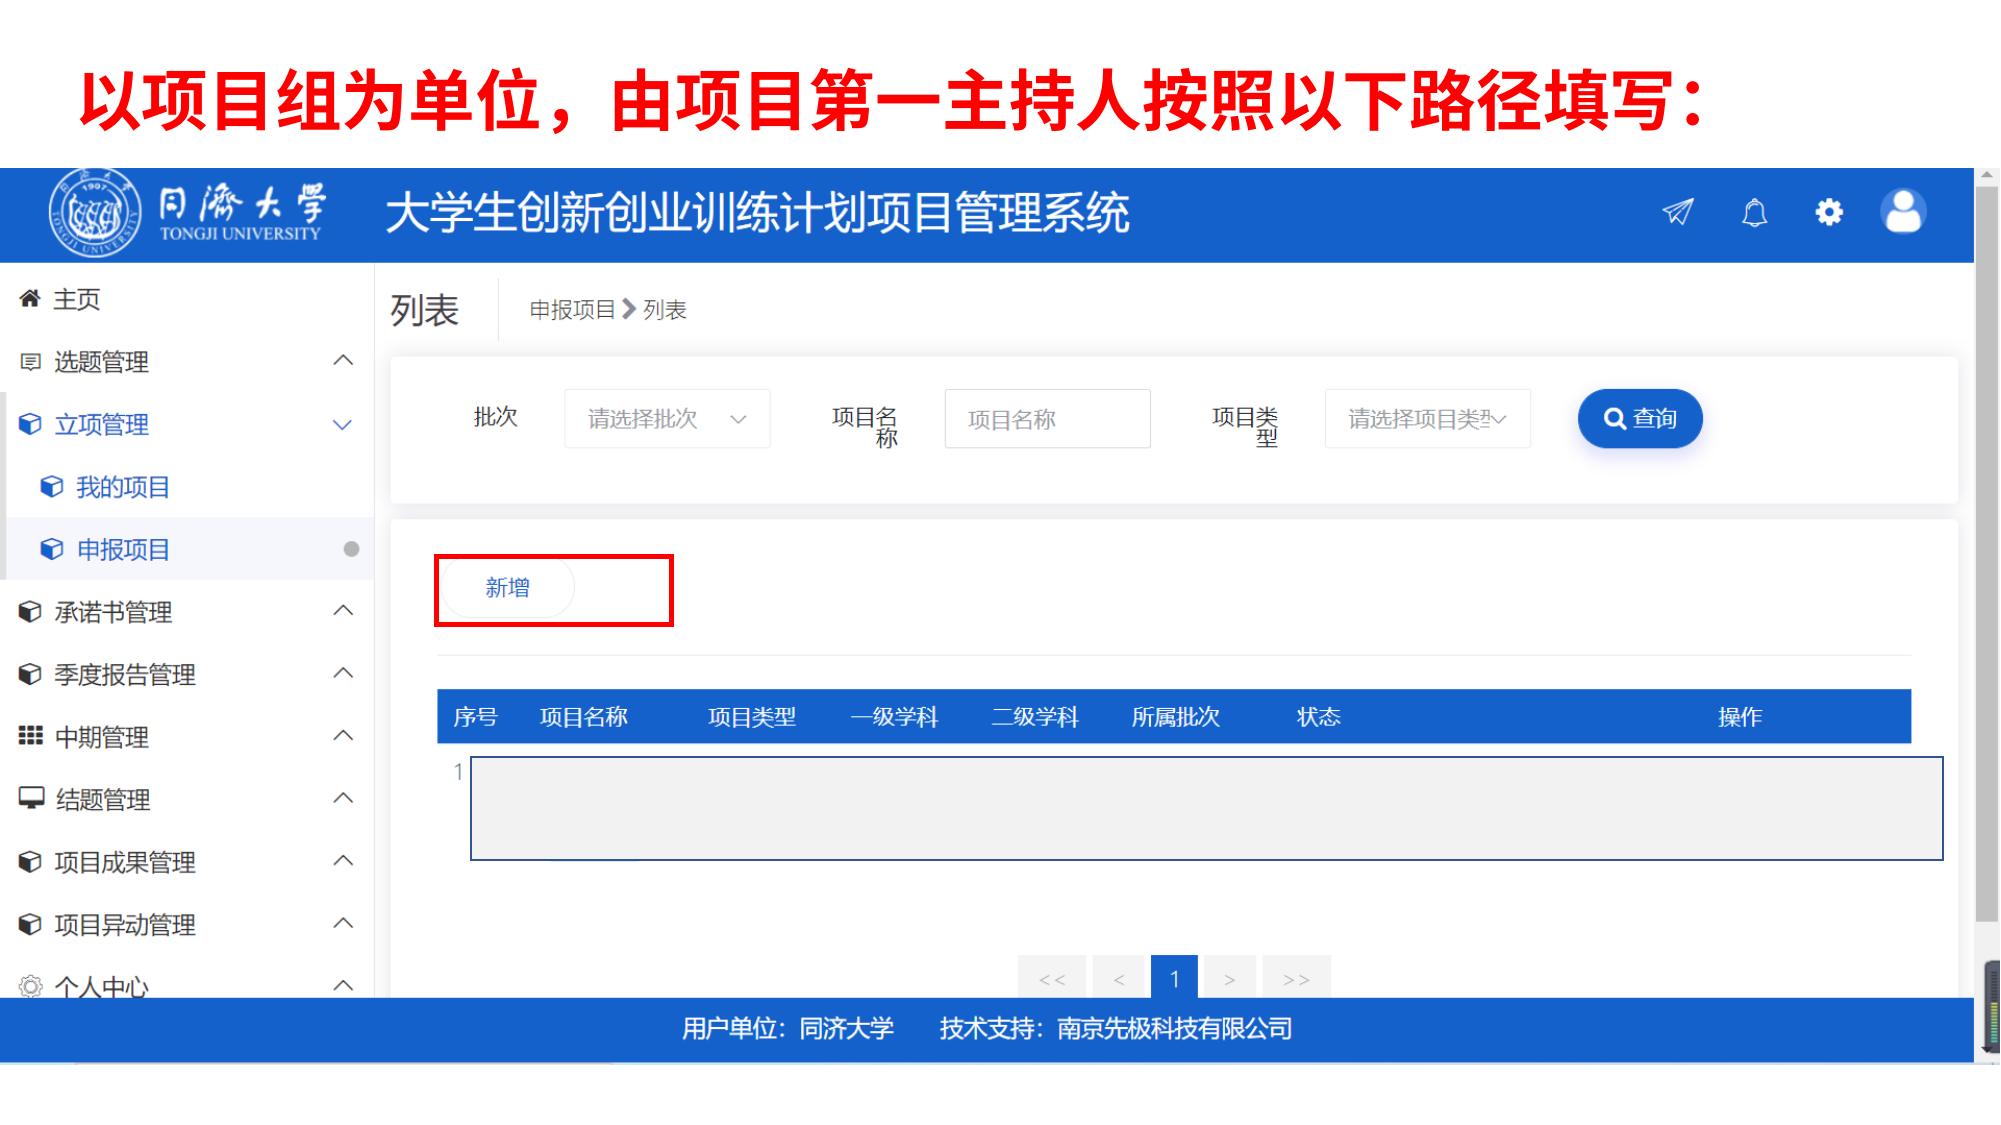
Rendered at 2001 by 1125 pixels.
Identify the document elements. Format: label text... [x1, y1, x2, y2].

picture [0, 168, 2000, 1066]
title 以项目组为单位，由项目第一主持人按照以下路径填写： [17, 23, 1743, 168]
